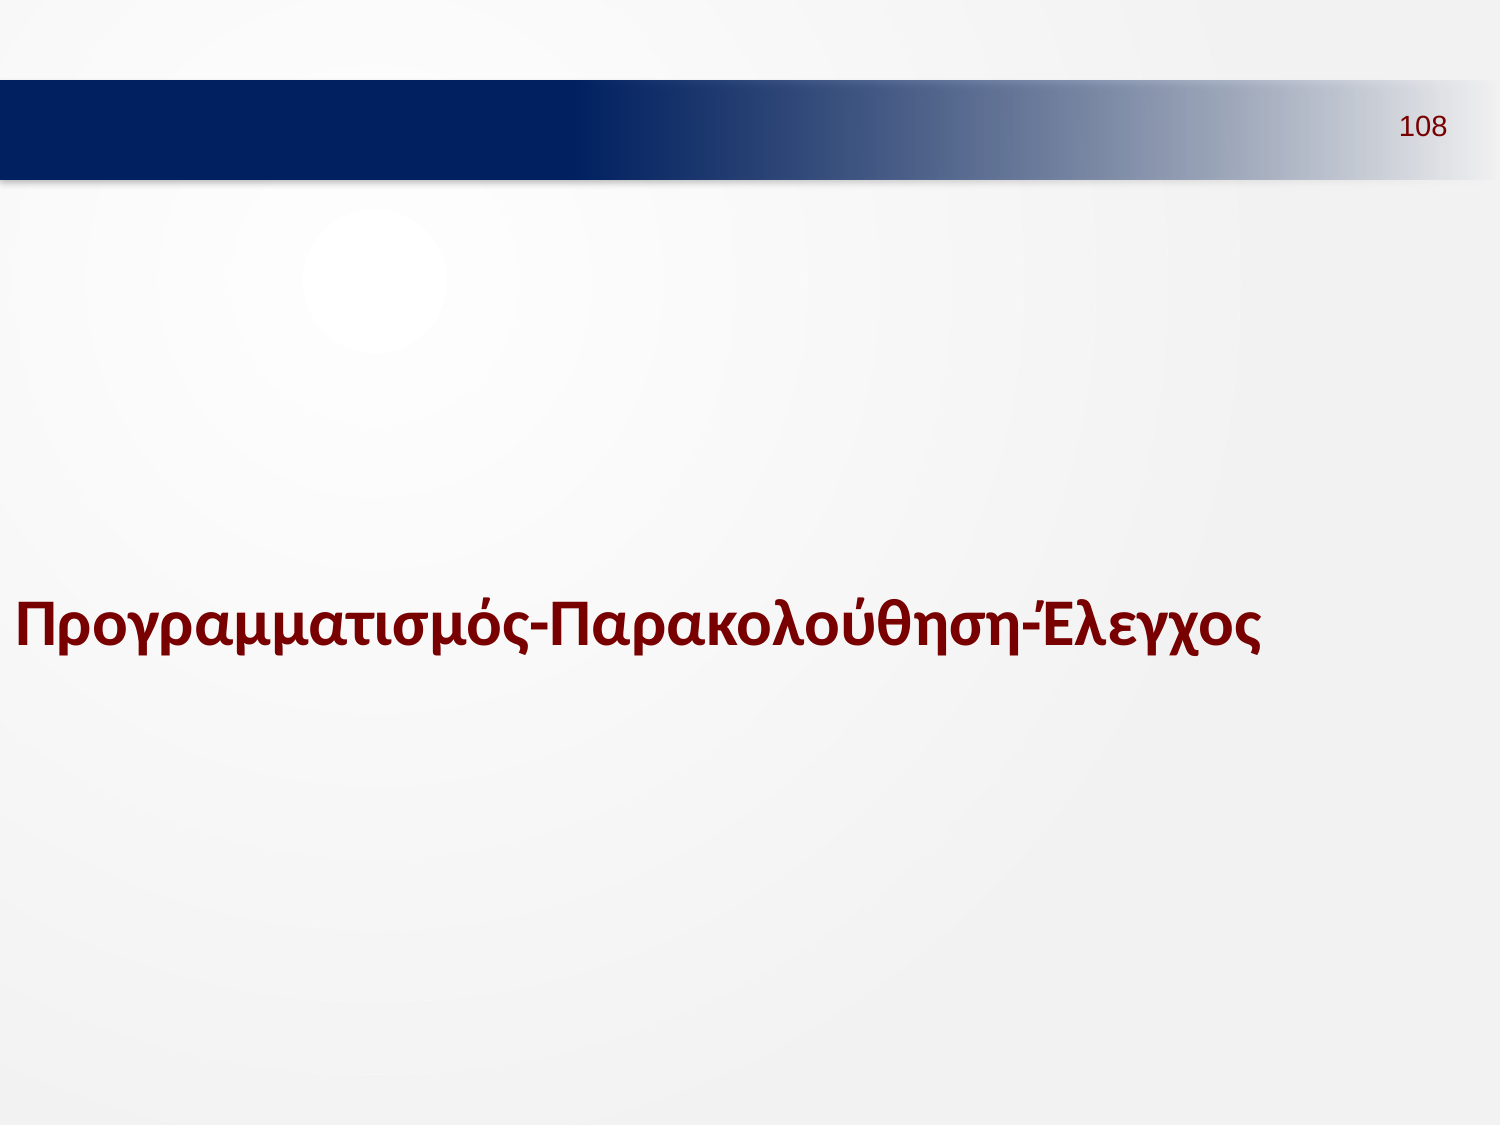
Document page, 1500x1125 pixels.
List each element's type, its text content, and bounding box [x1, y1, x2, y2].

title Προγραμματισμός-Παρακολούθηση-Έλεγχος [0, 338, 1500, 667]
slide_number 108 [1376, 100, 1471, 163]
